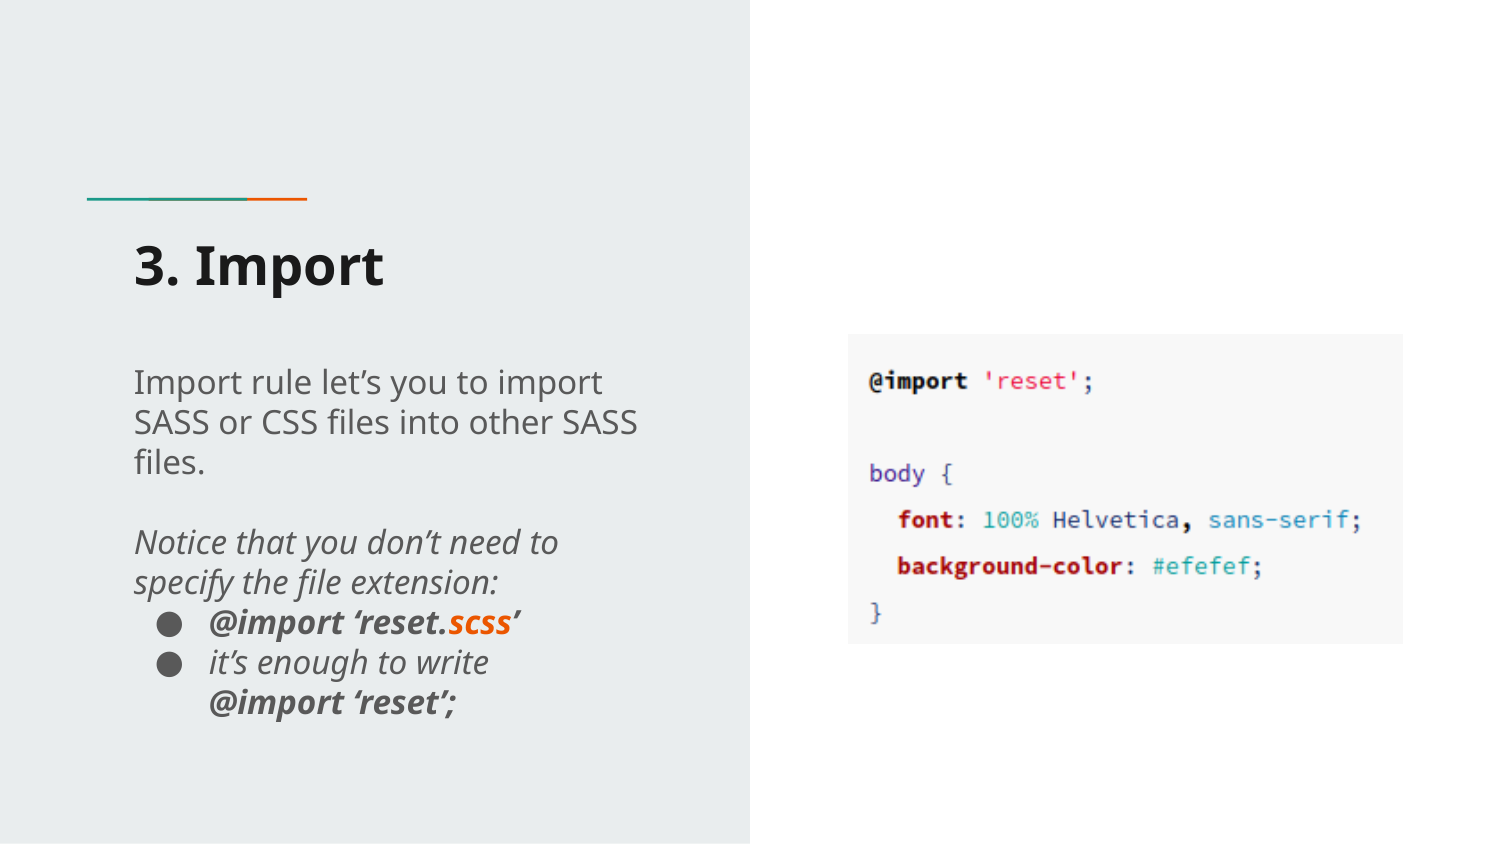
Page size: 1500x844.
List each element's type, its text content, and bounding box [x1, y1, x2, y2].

subtitle Import rule let’s you to import SASS or CSS files into other SASS files. Notice that you don’t need to specify the file extension: @import ‘reset.scss’ it’s enough to write @import ‘reset’; [118, 346, 661, 471]
picture [848, 333, 1403, 644]
title 3. Import [119, 216, 662, 494]
